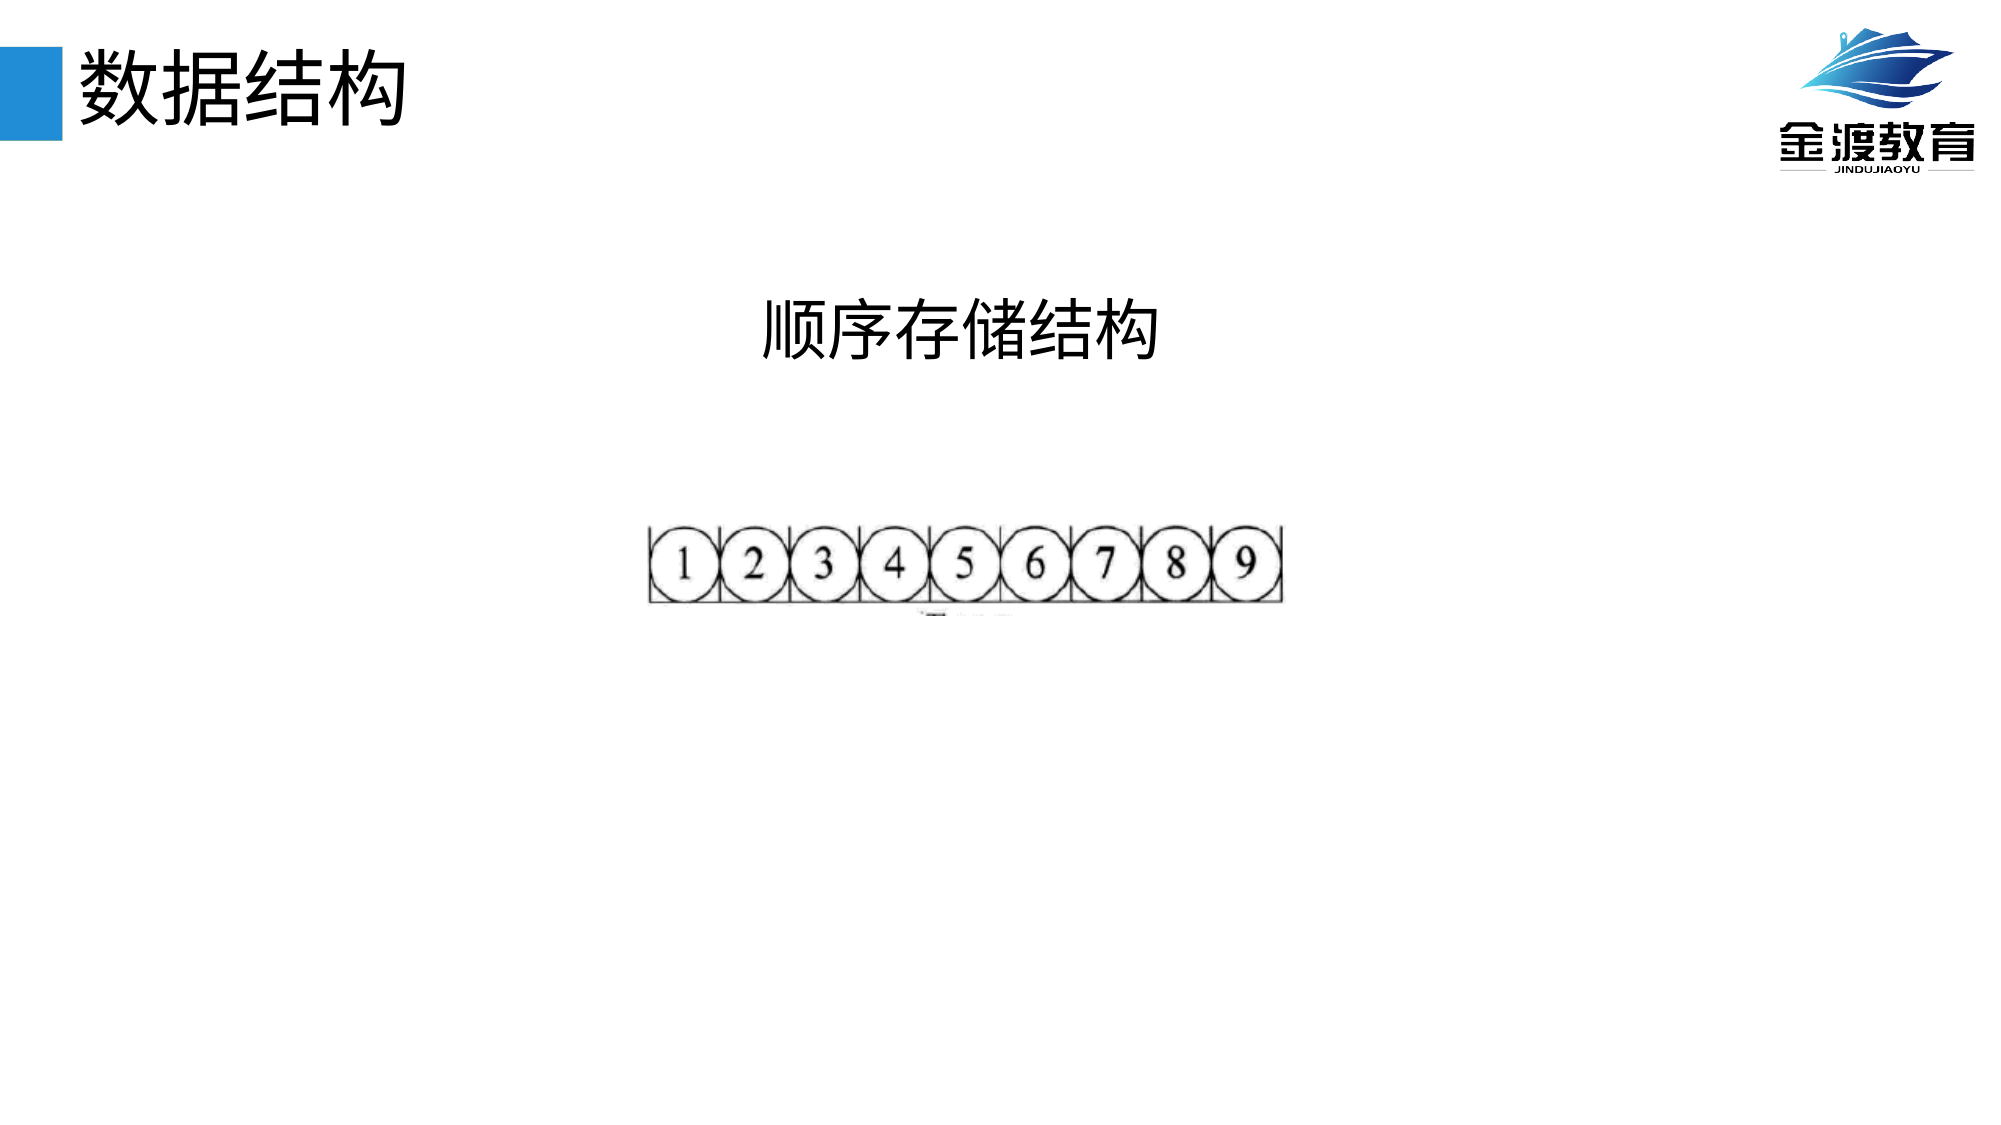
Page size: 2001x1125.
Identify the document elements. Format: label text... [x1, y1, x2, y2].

text_box 顺序存储结构 [137, 243, 1786, 372]
picture [1775, 11, 1979, 190]
title 数据结构 [62, 45, 1938, 141]
picture [626, 509, 1297, 616]
